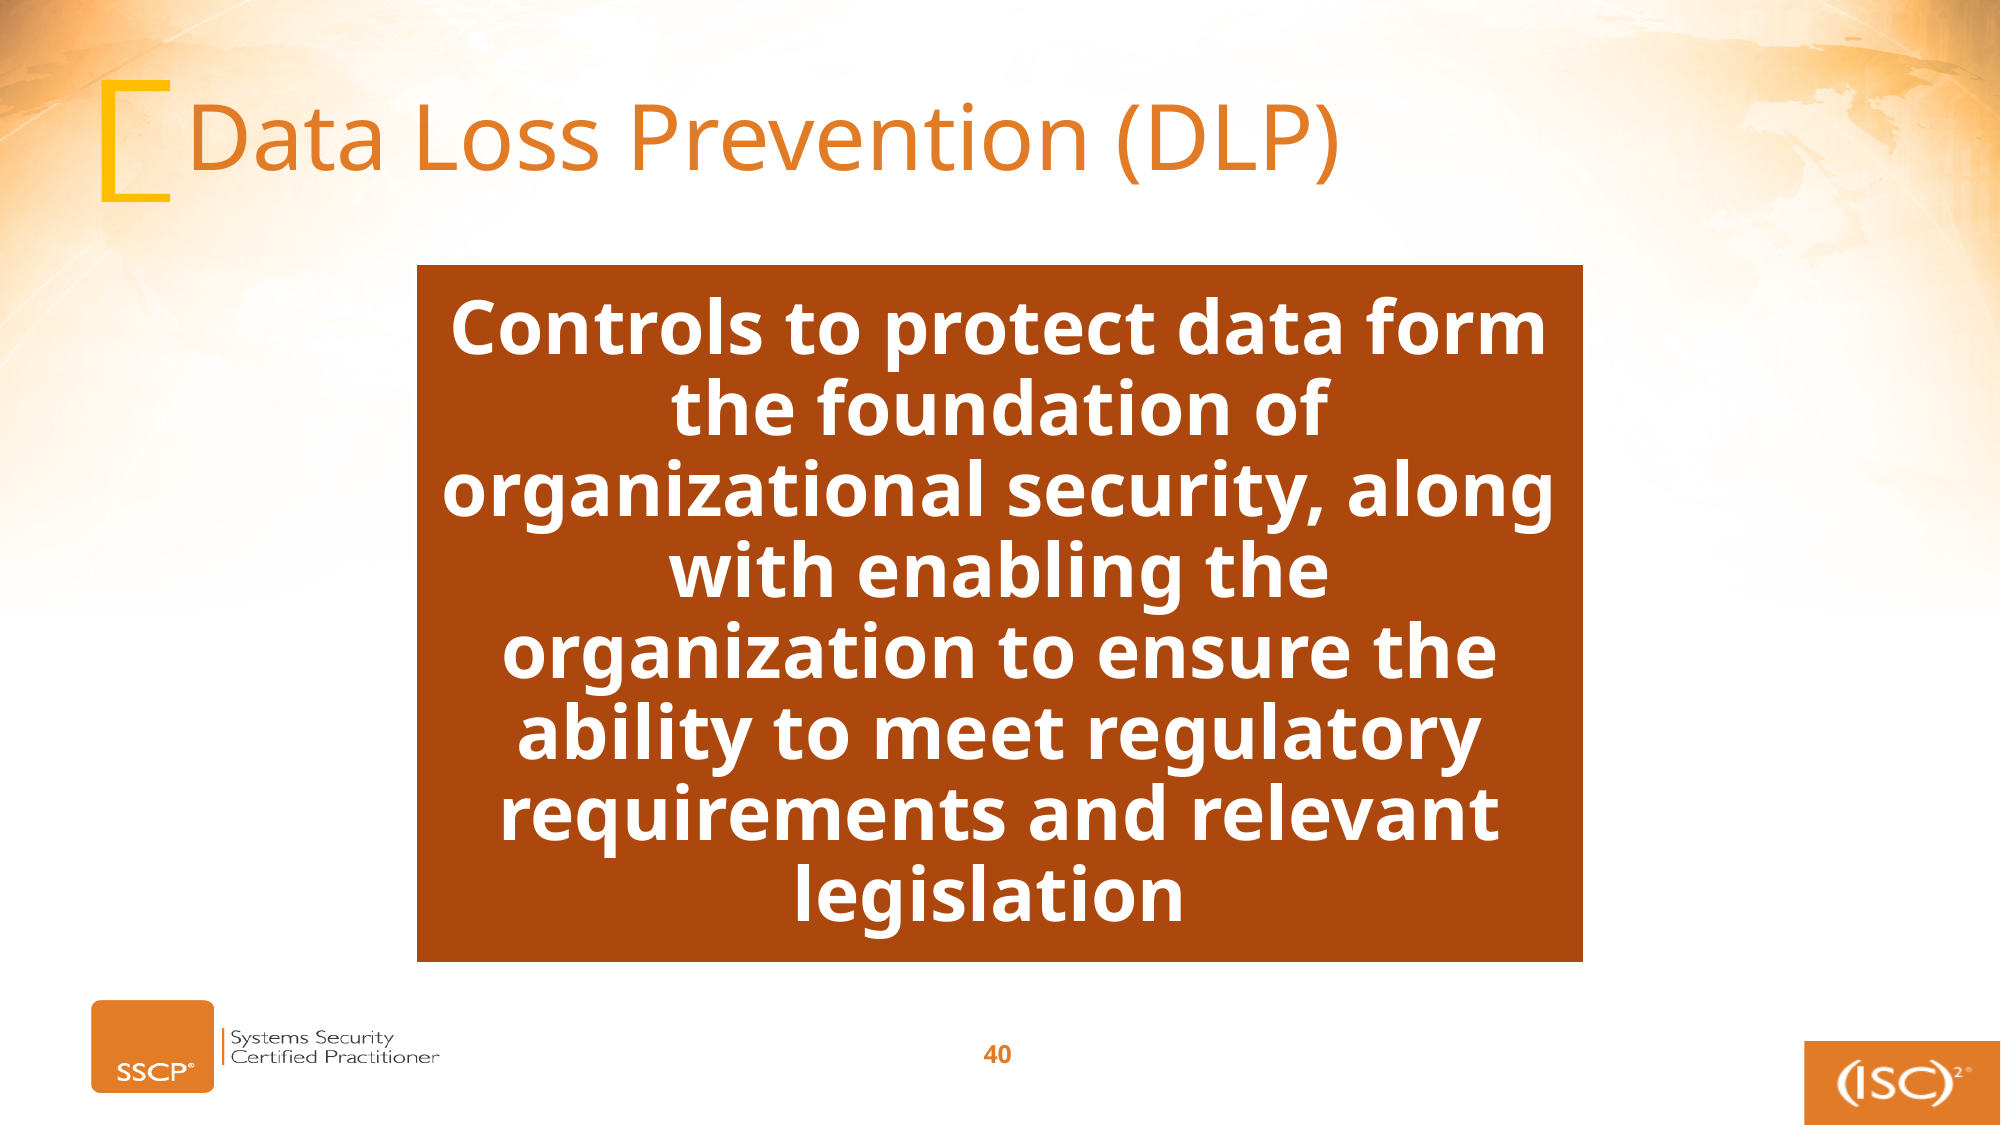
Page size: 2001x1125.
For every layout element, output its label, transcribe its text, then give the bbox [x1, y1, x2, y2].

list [324, 262, 1676, 965]
picture [0, 0, 2000, 615]
title Data Loss Prevention (DLP) [170, 75, 1924, 213]
picture [80, 993, 556, 1100]
